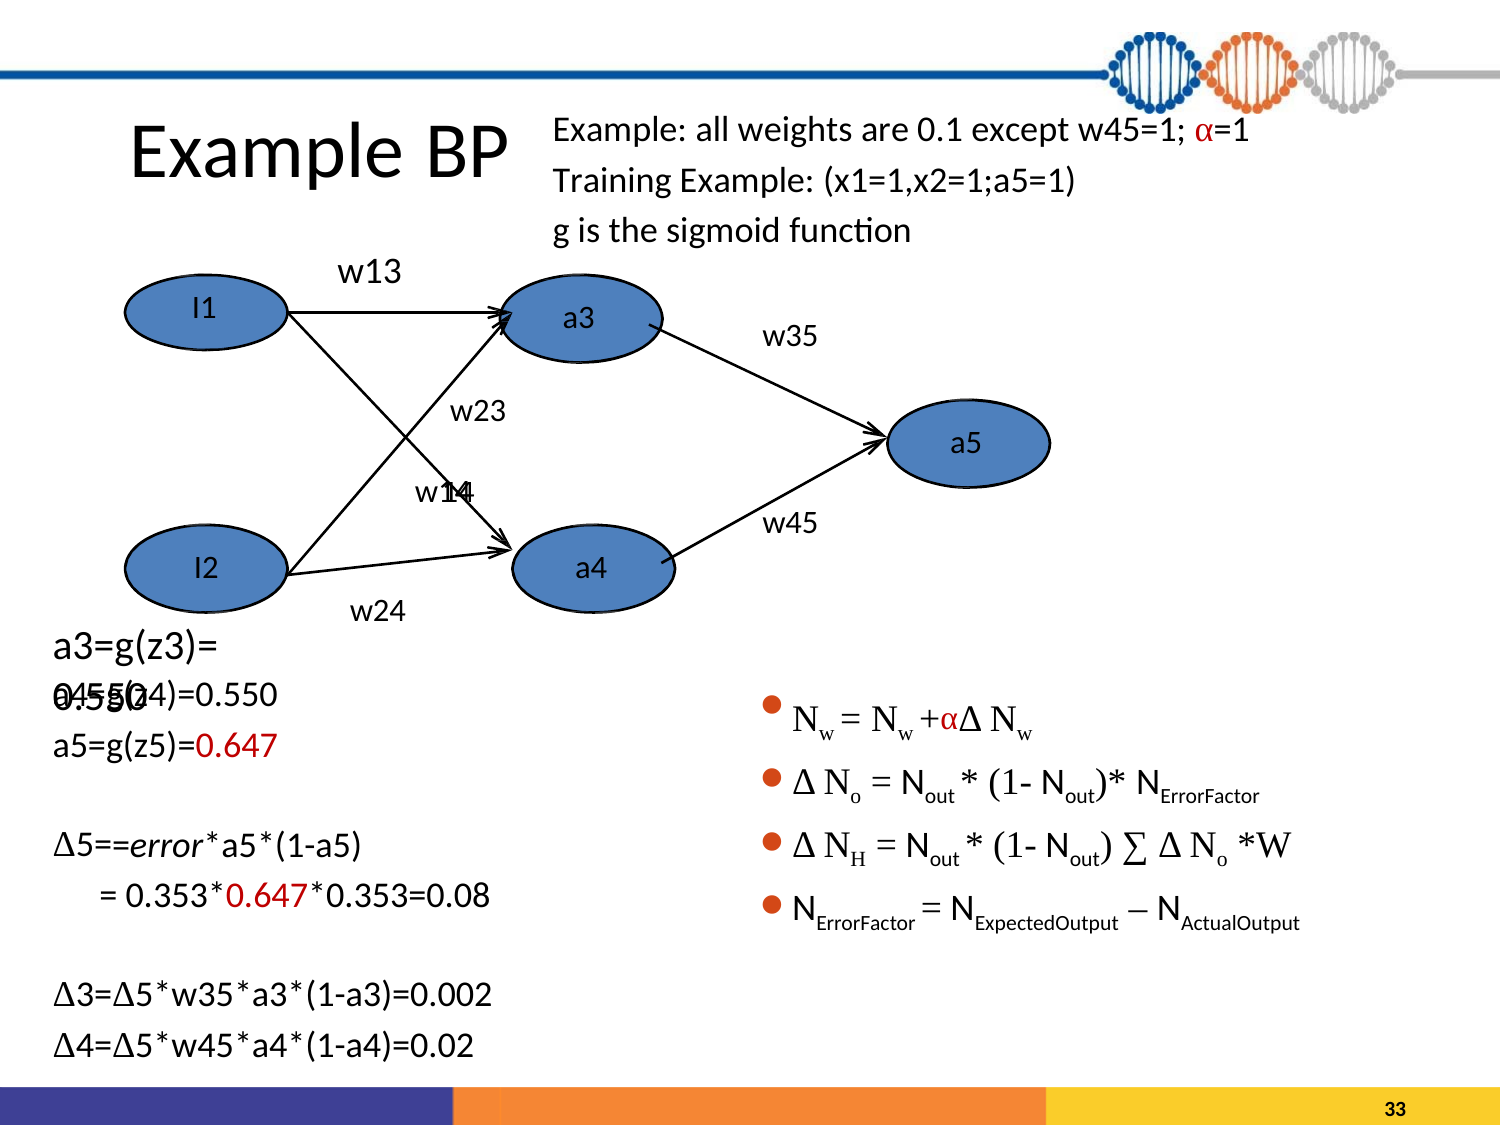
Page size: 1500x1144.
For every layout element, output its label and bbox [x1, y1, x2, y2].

text_box [0, 32, 1500, 672]
text_box [0, 673, 1500, 1127]
text_box [50, 675, 321, 772]
